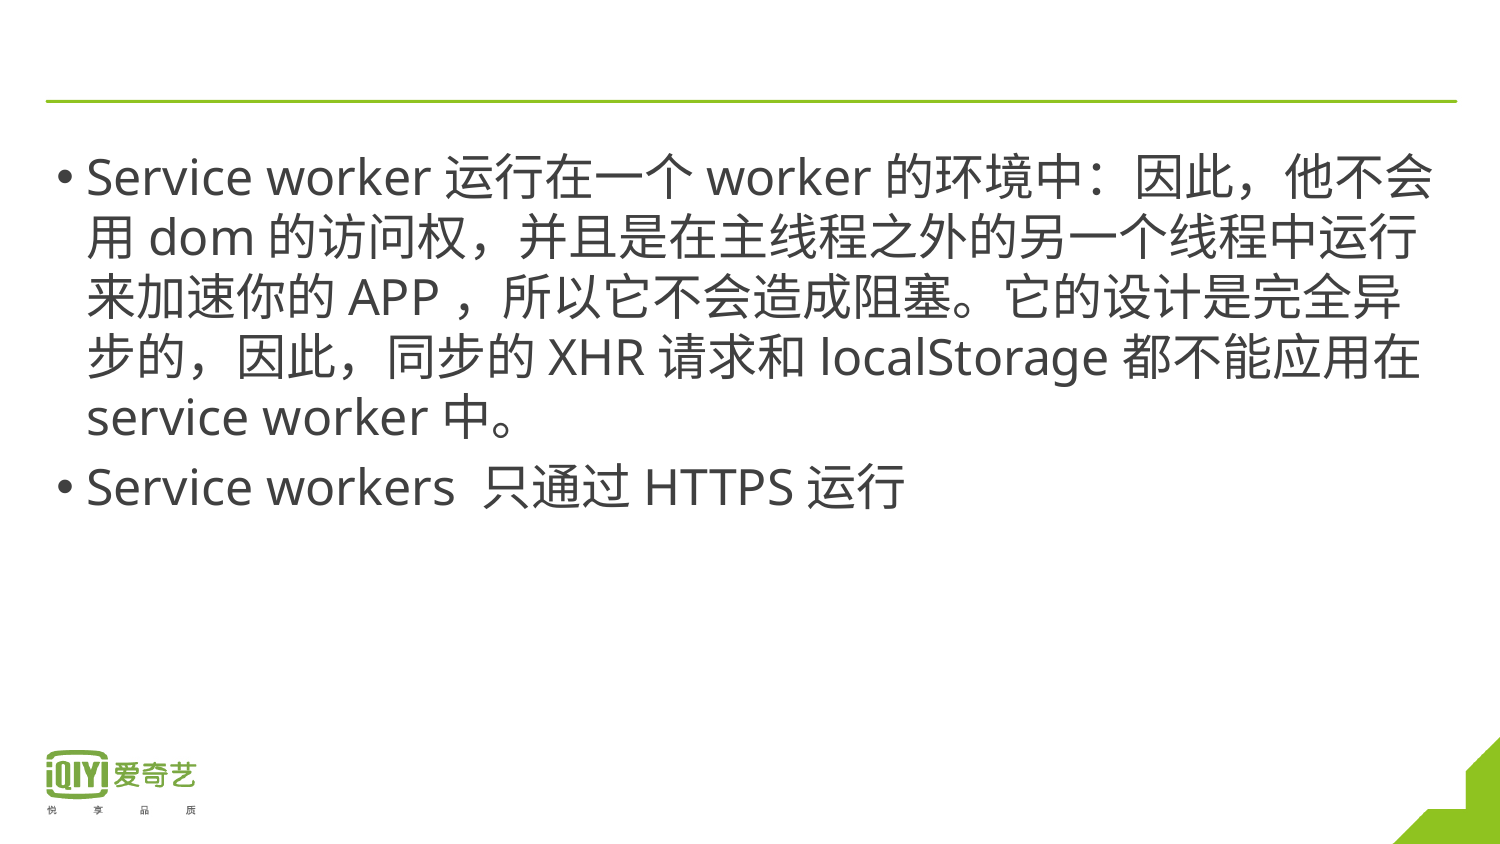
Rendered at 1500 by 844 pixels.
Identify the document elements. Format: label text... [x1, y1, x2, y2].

list Service worker运行在一个worker的环境中：因此，他不会用dom的访问权，并且是在主线程之外的另一个线程中运行来加速你的APP，所以它不会造成阻塞。它的设计是完全异步的，因此，同步的XHR请求和localStorage都不能应用在service worker中。 Service workers 只通过HTTPS运行 [41, 138, 1459, 741]
picture [0, 0, 1500, 844]
